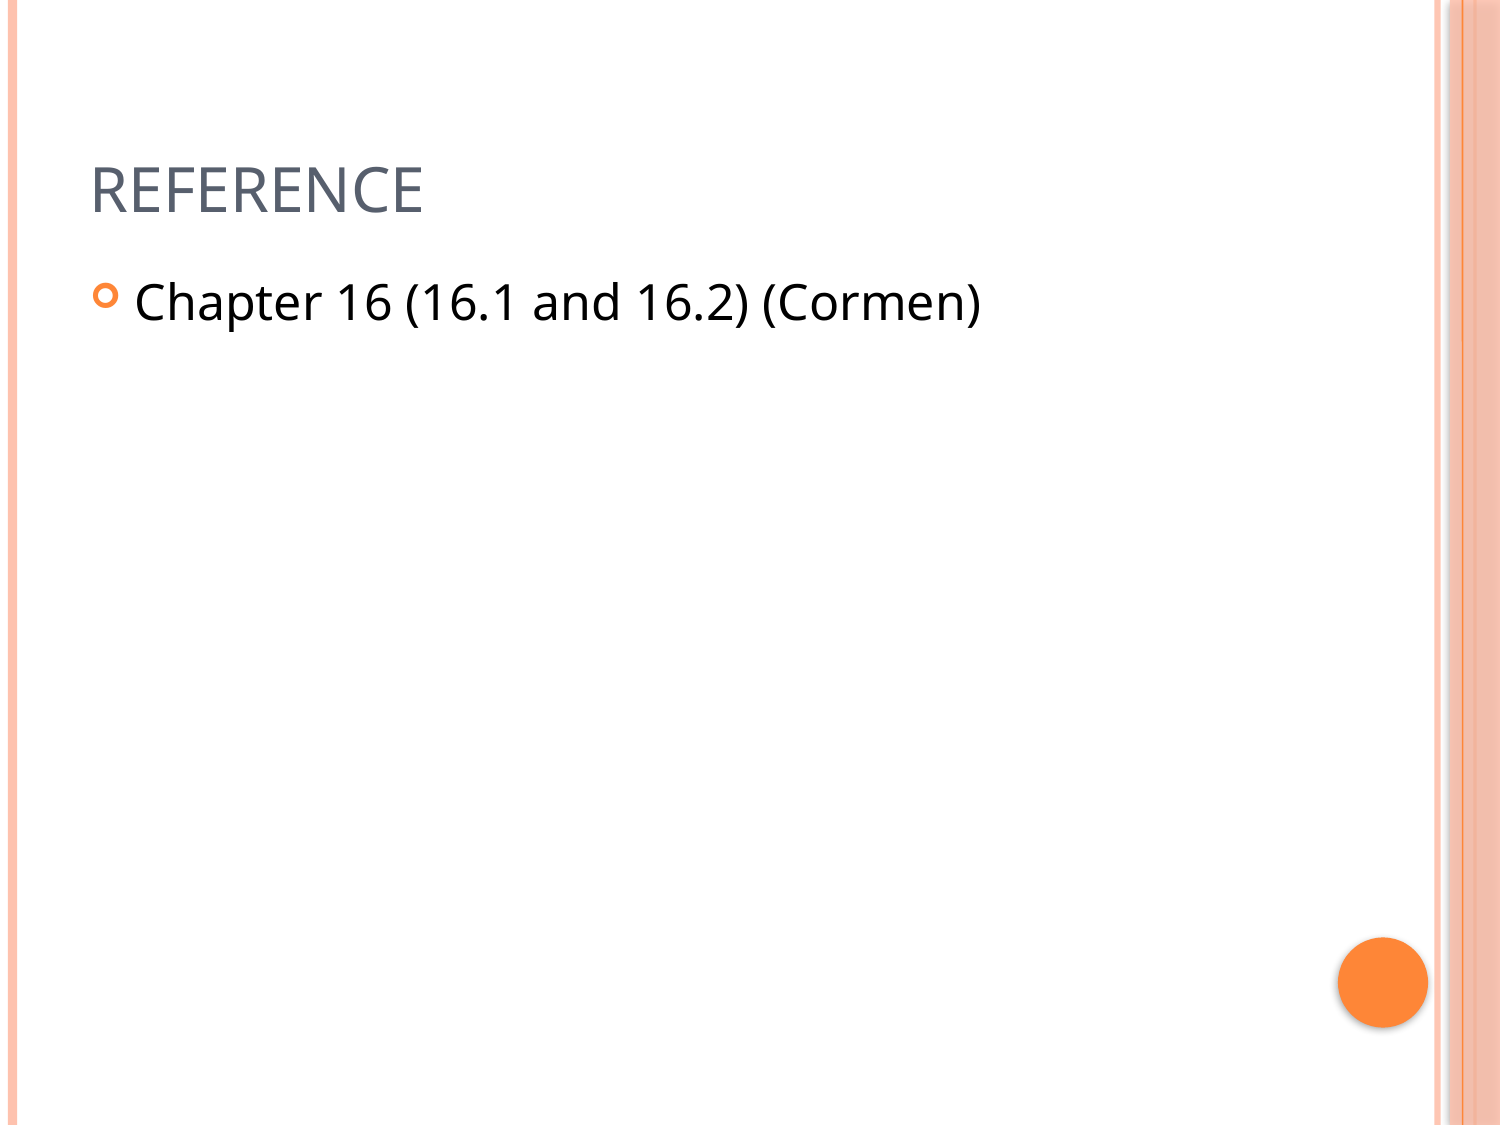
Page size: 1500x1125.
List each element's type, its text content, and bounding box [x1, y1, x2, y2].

list Chapter 16 (16.1 and 16.2) (Cormen) [74, 262, 1301, 1063]
title Reference [75, 45, 1300, 233]
